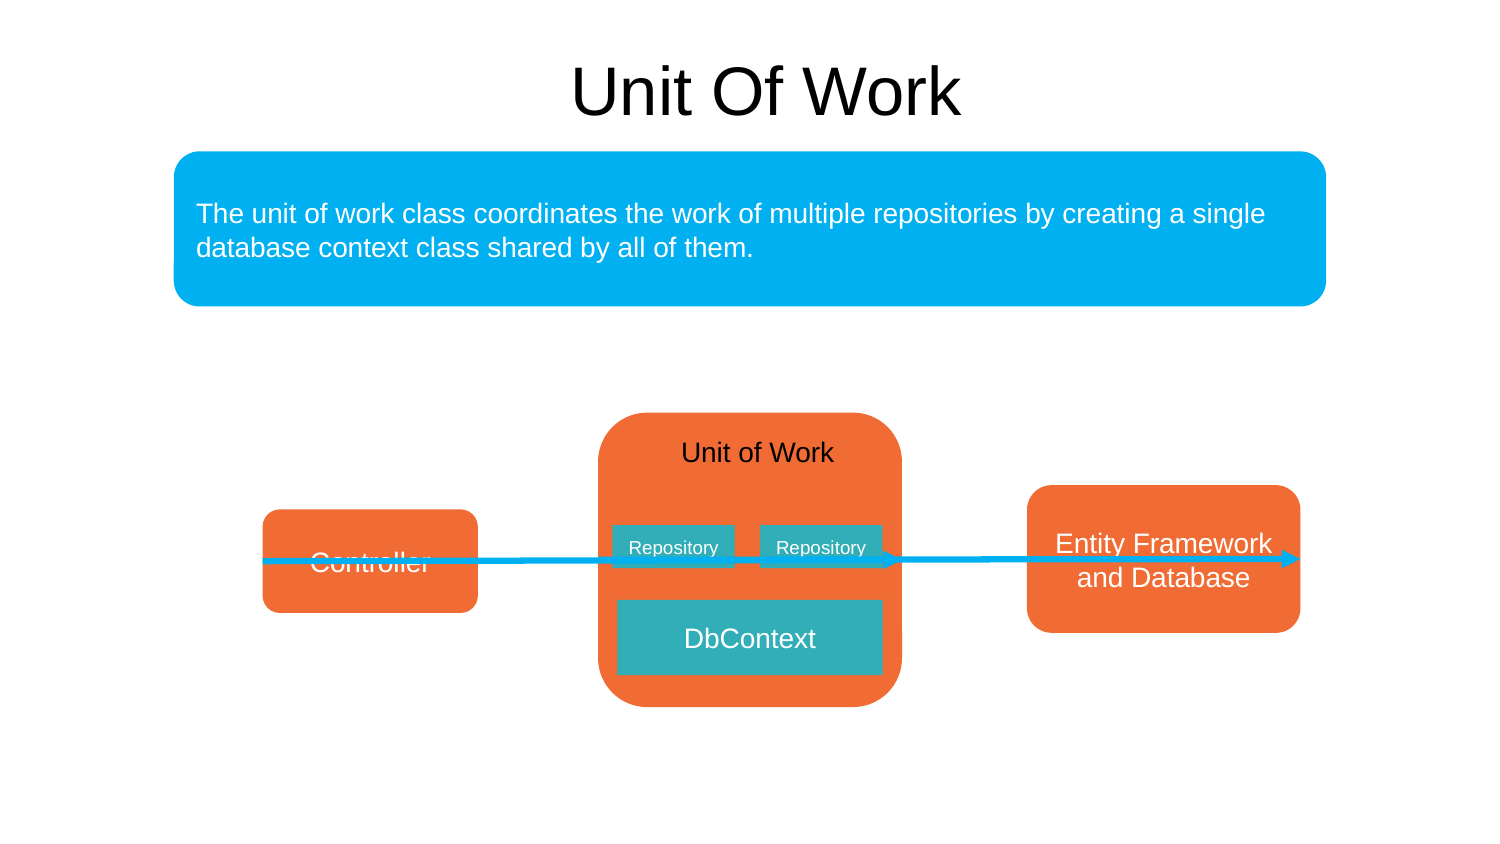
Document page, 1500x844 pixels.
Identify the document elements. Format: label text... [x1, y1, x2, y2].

text_box Repository [610, 523, 737, 556]
text_box Unit of Work [666, 426, 850, 476]
text_box Entity Framework and Database [1024, 483, 1303, 635]
text_box The unit of work class coordinates the work of multiple repositories by creating a single database context class shared by all of them. [171, 149, 1329, 309]
text_box DbContext [615, 598, 885, 677]
text_box Repository [758, 523, 884, 556]
text_box Repository [758, 564, 883, 570]
text_box [595, 563, 905, 710]
text_box Unit Of Work [555, 39, 978, 137]
text_box Controller [260, 507, 480, 616]
text_box Repository [610, 564, 737, 570]
text_box [595, 410, 905, 557]
